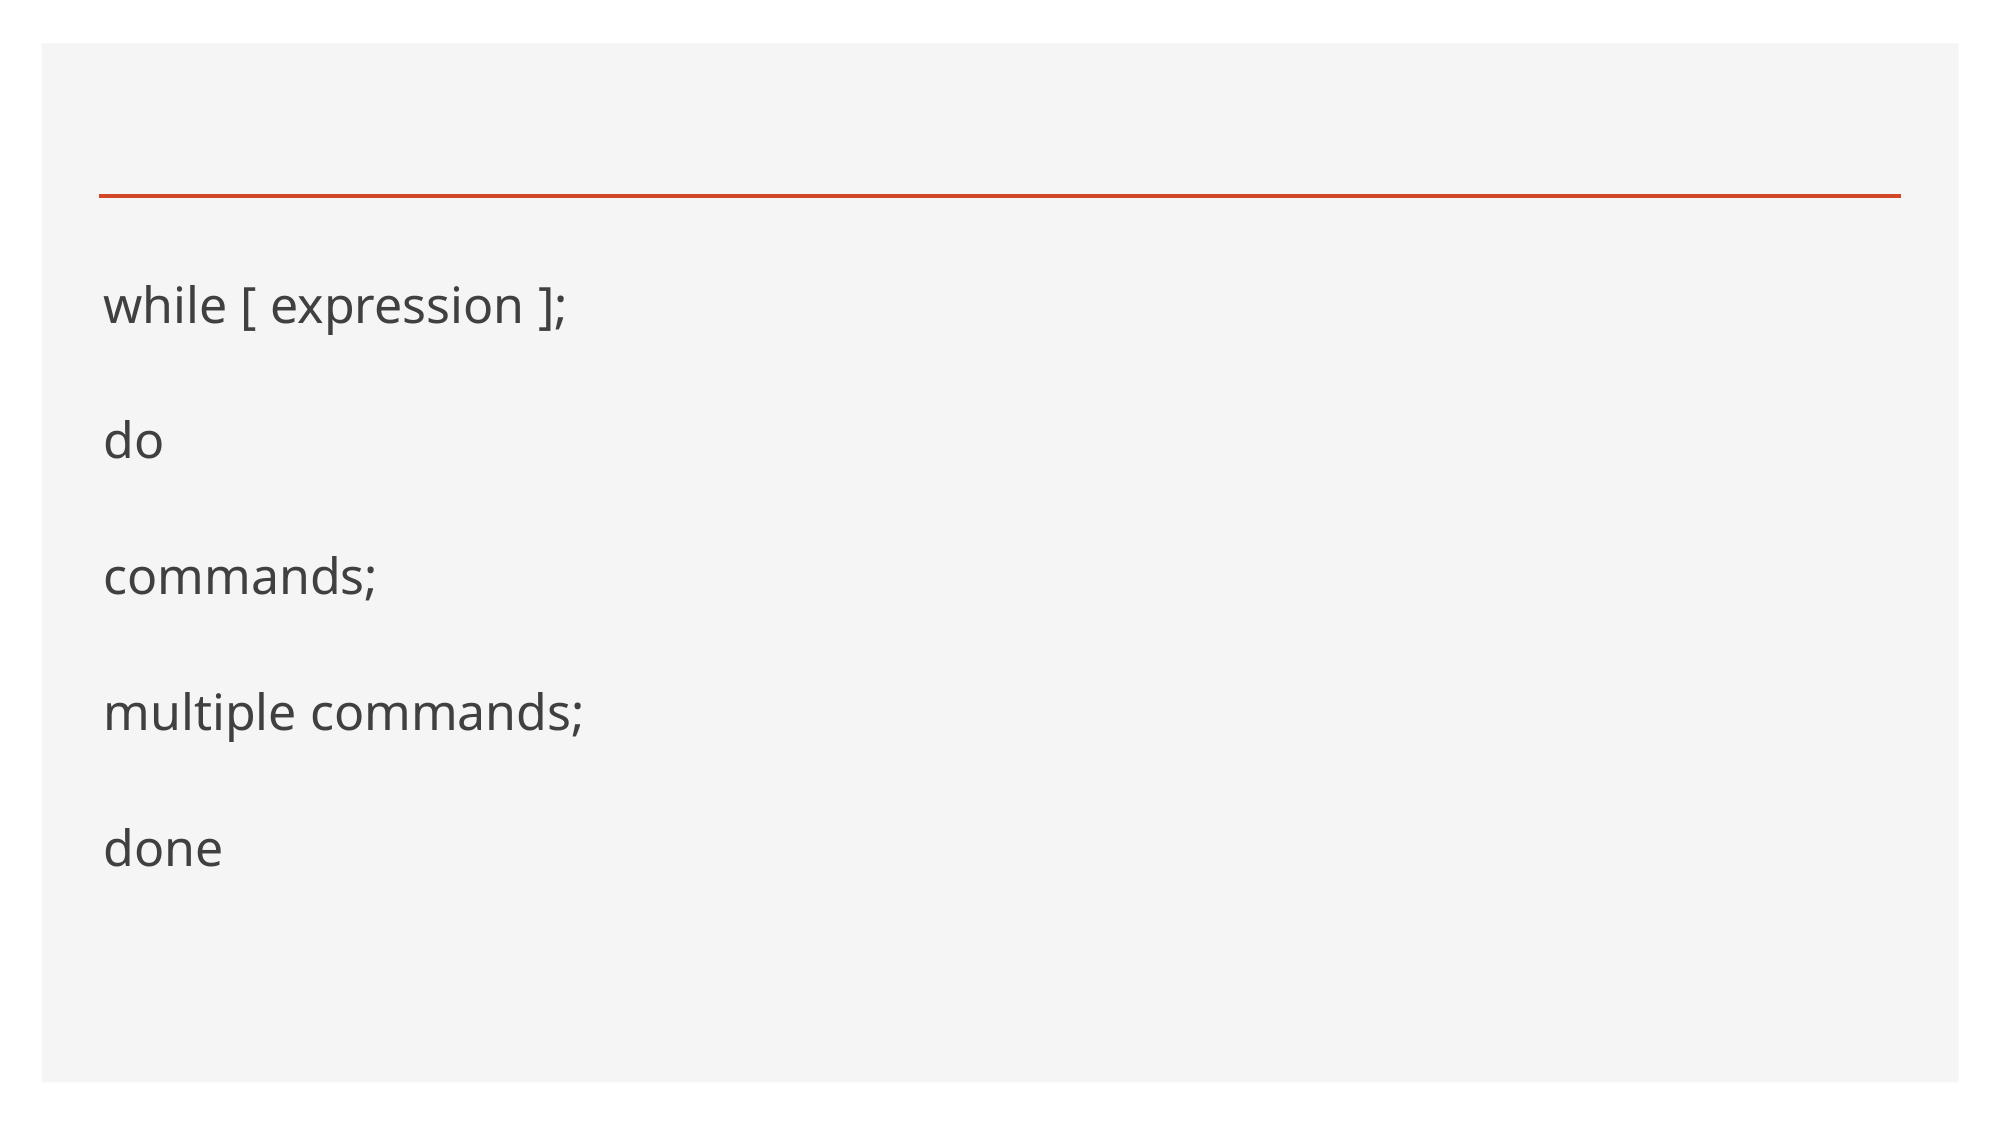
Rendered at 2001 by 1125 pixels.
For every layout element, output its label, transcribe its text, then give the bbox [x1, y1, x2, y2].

list while [ expression ]; do commands; multiple commands; done [88, 235, 813, 888]
